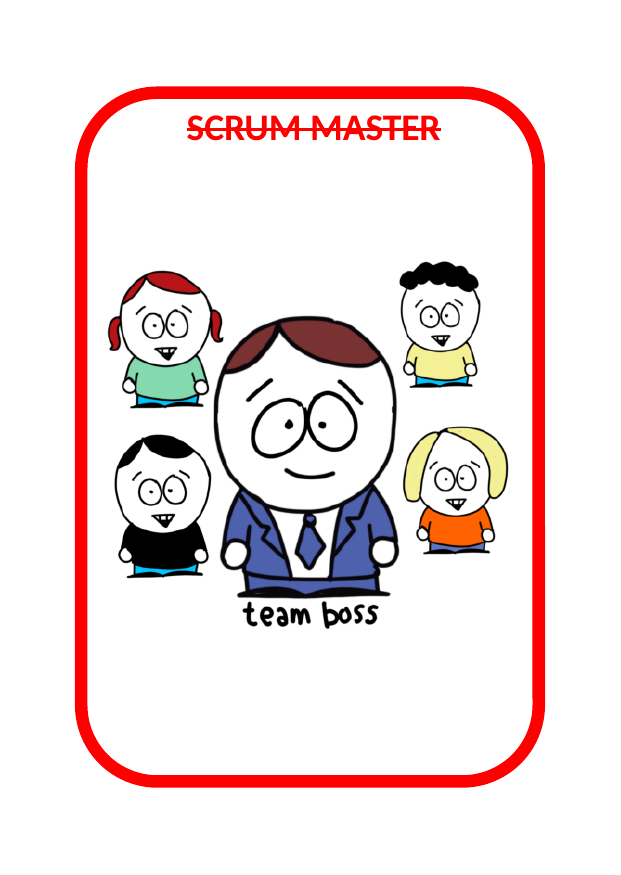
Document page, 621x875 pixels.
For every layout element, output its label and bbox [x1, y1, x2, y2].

picture [97, 247, 523, 645]
